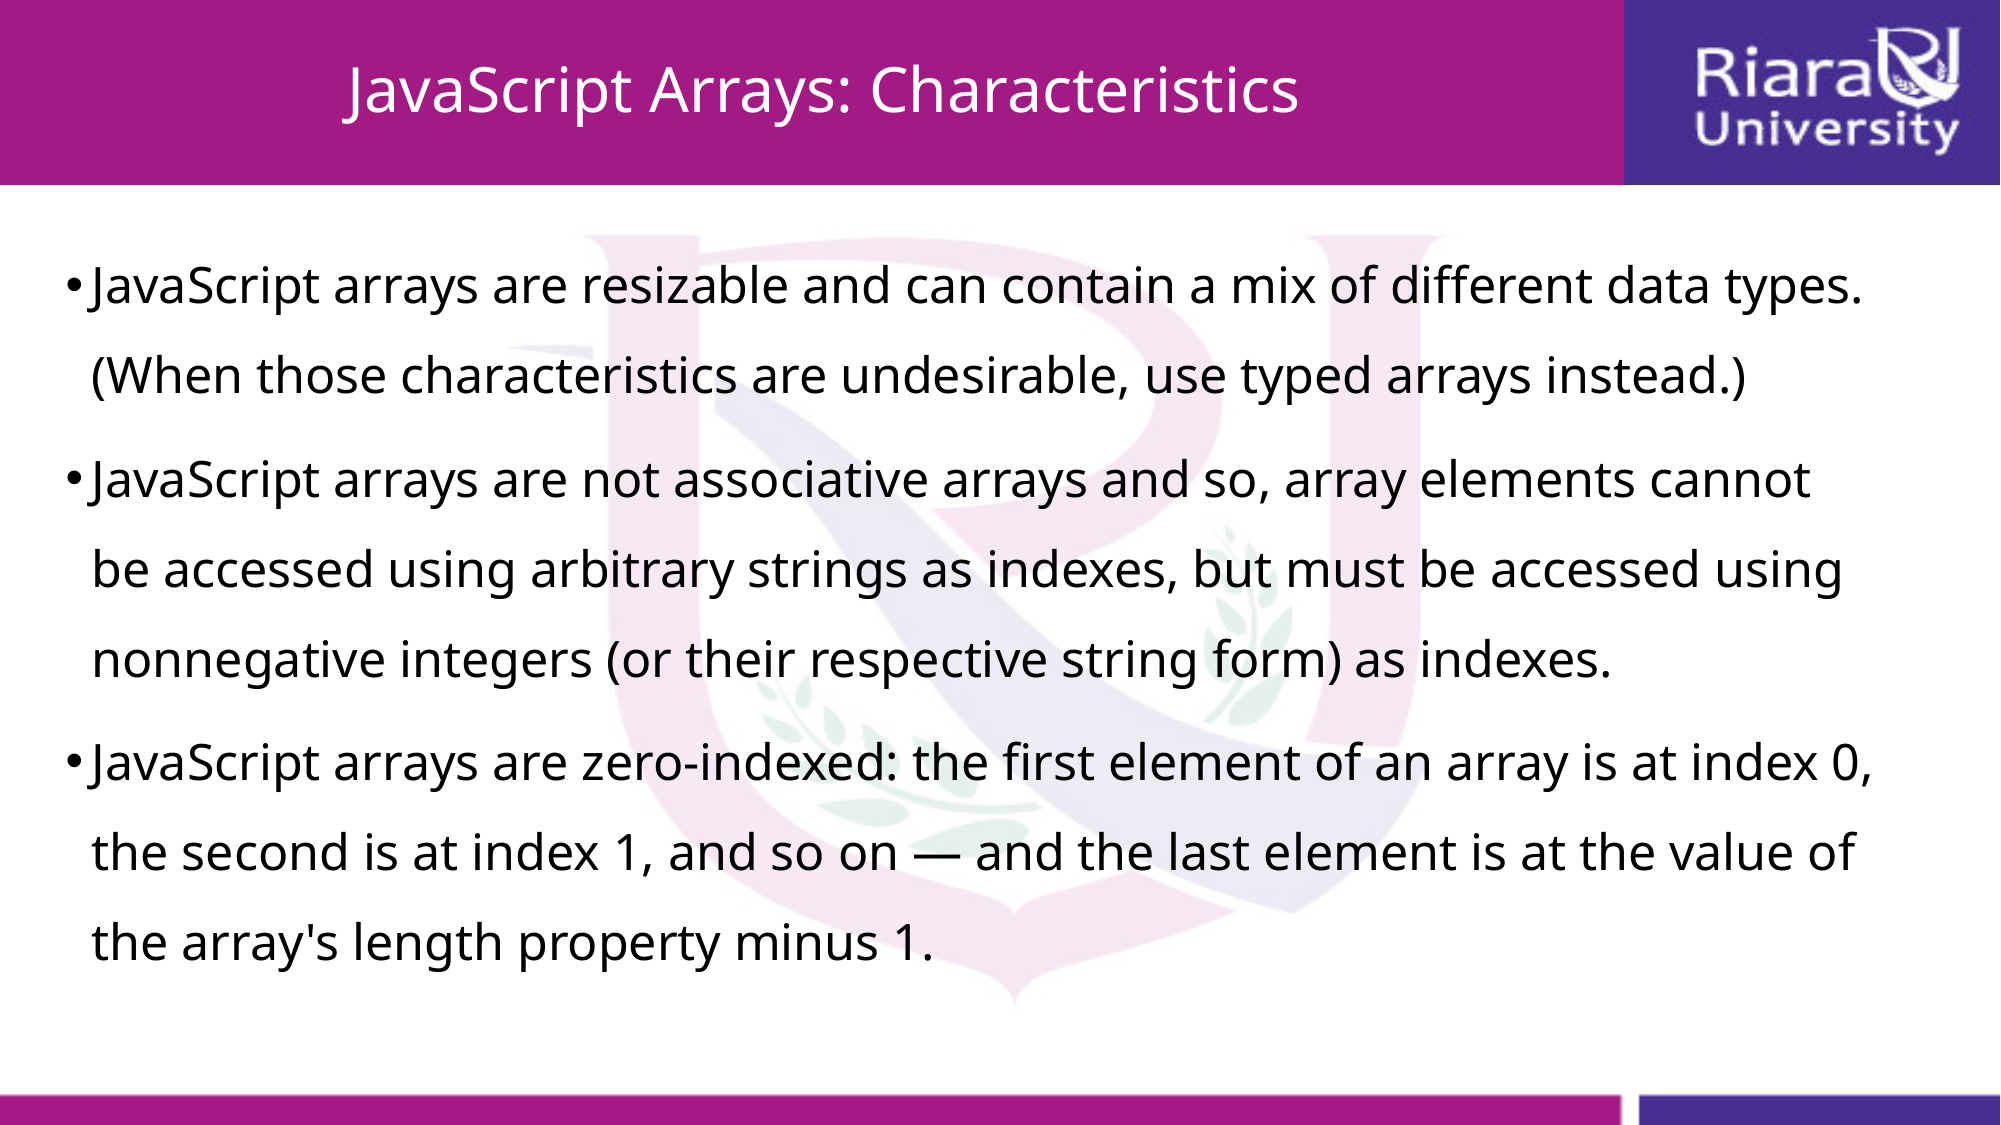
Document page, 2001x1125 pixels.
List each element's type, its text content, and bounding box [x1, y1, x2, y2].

title JavaScript Arrays: Characteristics [11, 0, 1638, 185]
picture [0, 0, 2001, 1125]
list JavaScript arrays are resizable and can contain a mix of different data types. (When those characteristics are undesirable, use typed arrays instead.) JavaScript arrays are not associative arrays and so, array elements cannot be accessed using arbitrary strings as indexes, but must be accessed using nonnegative integers (or their respective string form) as indexes. JavaScript arrays are zero-indexed: the first element of an array is at index 0, the second is at index 1, and so on — and the last element is at the value of the array's length property minus 1. [50, 216, 1901, 1043]
